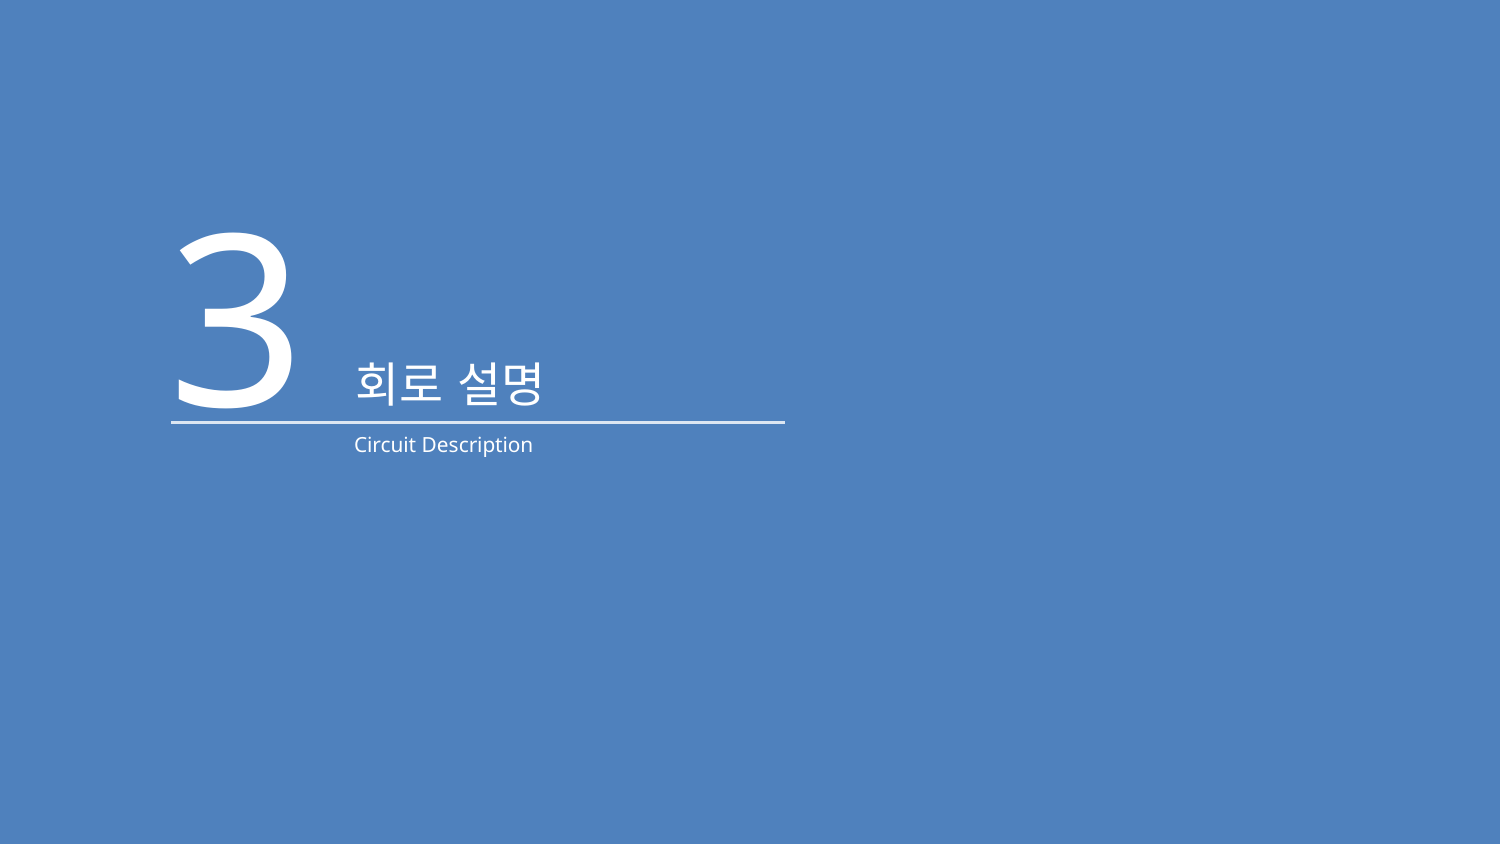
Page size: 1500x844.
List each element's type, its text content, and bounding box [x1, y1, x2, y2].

text_box 3 [154, 159, 321, 462]
text_box 회로 설명 [340, 347, 561, 420]
text_box Circuit Description [339, 430, 548, 465]
